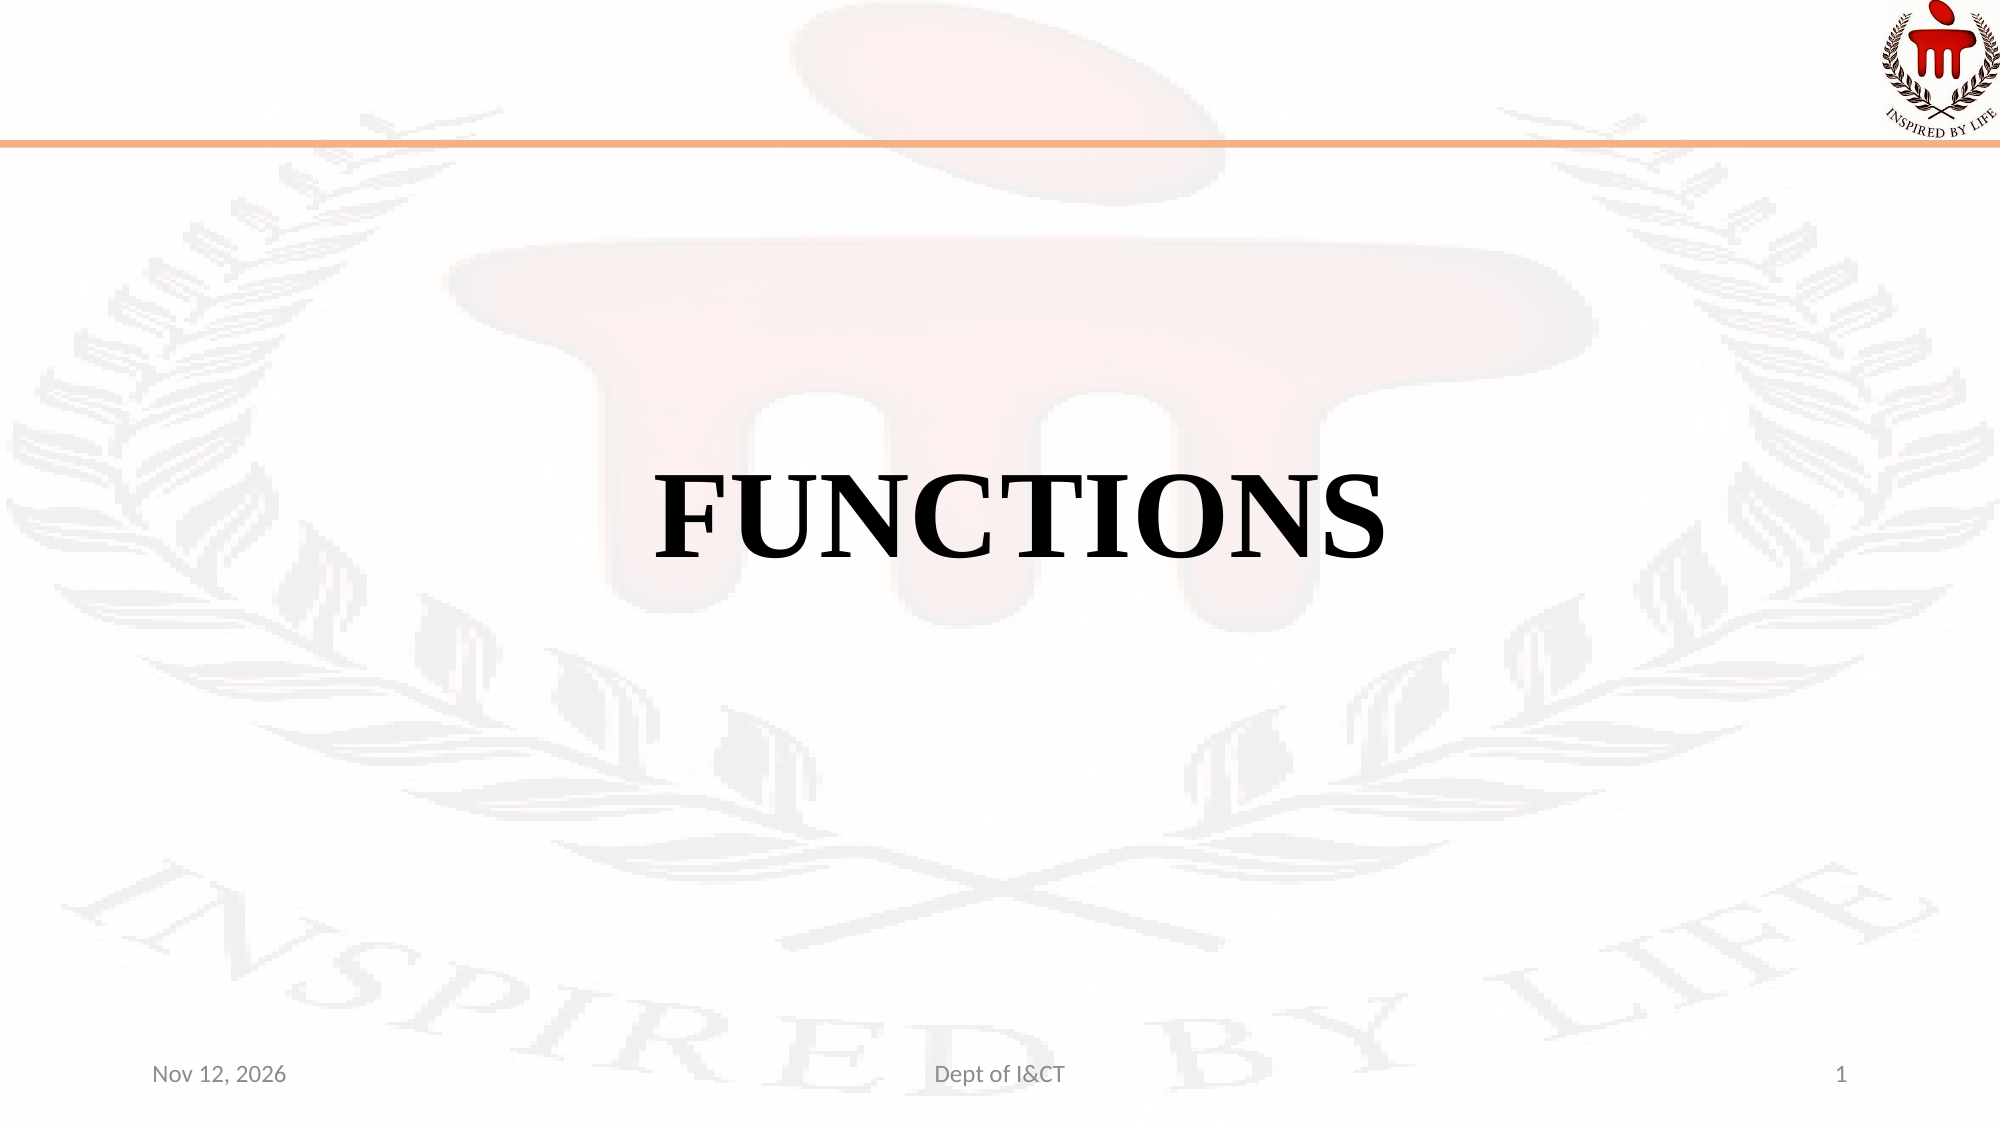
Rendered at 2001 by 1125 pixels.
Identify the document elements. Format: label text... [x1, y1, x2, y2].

picture [1882, 0, 2000, 140]
slide_number 5-Oct-21 [137, 1042, 588, 1103]
footer Dept of I&CT [662, 1042, 1338, 1103]
slide_number 1 [1412, 1042, 1863, 1103]
title FUNCTIONS [271, 200, 1772, 593]
